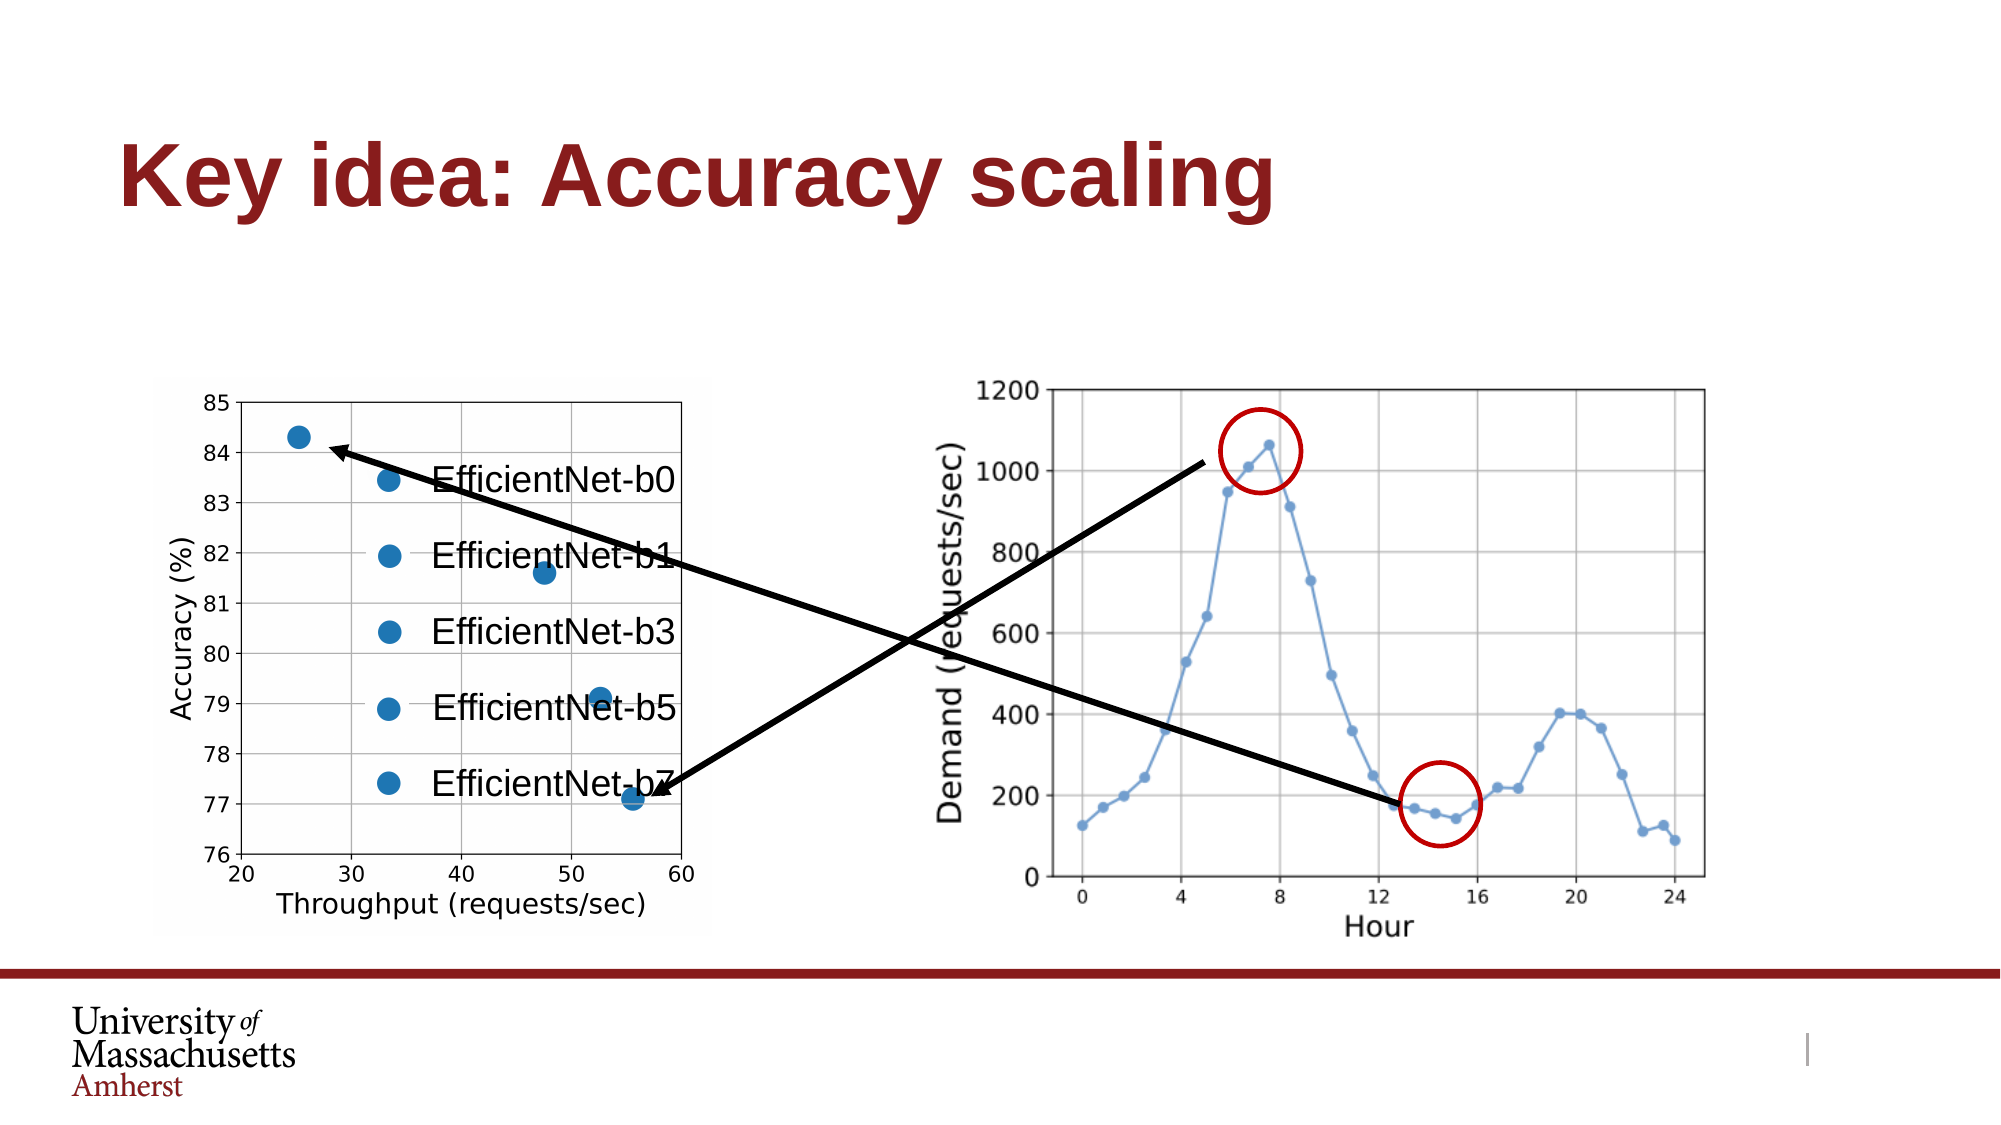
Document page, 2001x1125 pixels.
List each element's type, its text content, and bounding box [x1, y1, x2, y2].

title Key idea: Accuracy scaling [103, 121, 1899, 234]
picture [70, 1006, 296, 1097]
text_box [328, 447, 1401, 805]
picture [923, 367, 1716, 953]
picture [153, 377, 712, 936]
